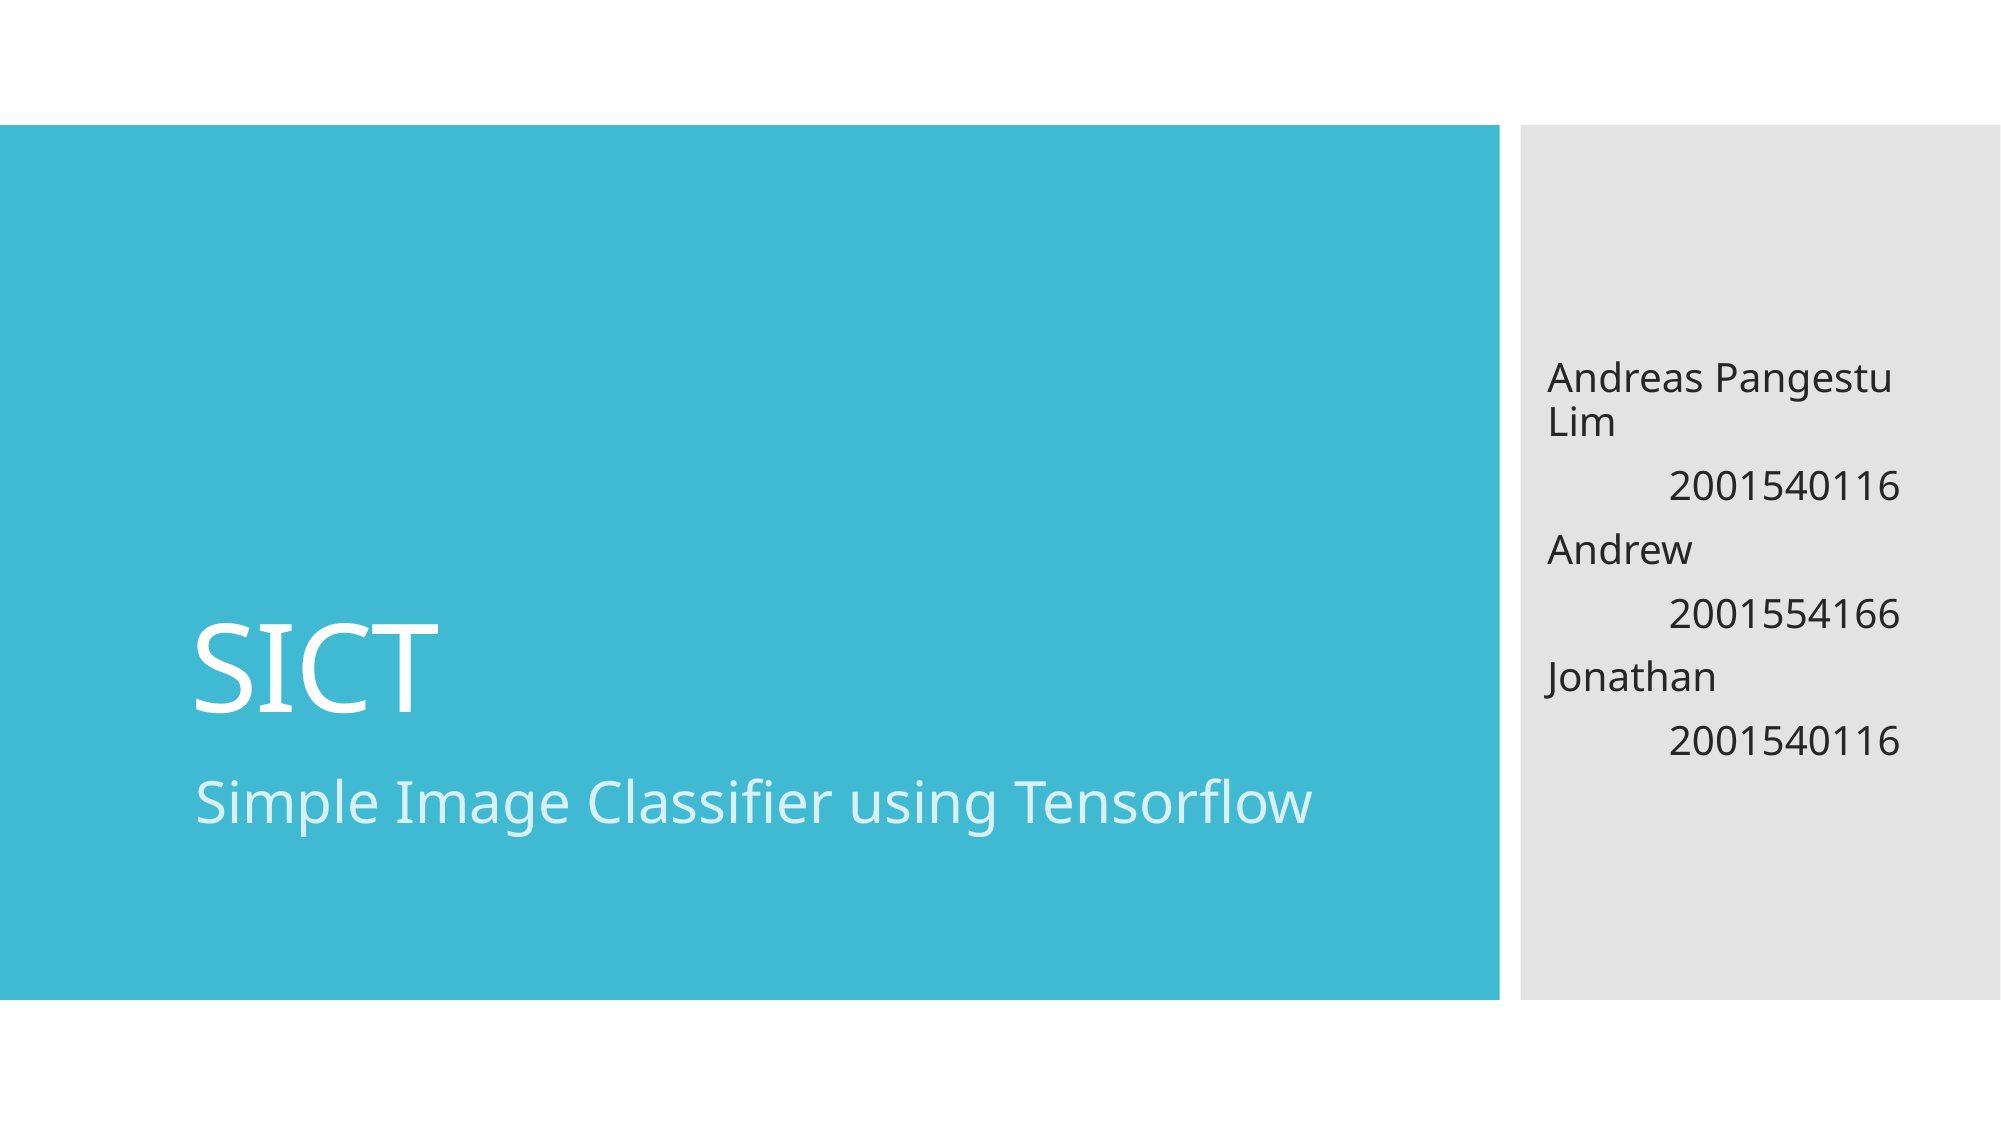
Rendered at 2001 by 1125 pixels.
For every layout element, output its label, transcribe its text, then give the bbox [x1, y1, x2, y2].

text_box Andreas Pangestu Lim 2001540116 Andrew 2001554166 Jonathan 2001540116 [1532, 350, 1989, 775]
title SICT [175, 213, 1376, 747]
subtitle Simple Image Classifier using Tensorflow [180, 766, 1381, 917]
